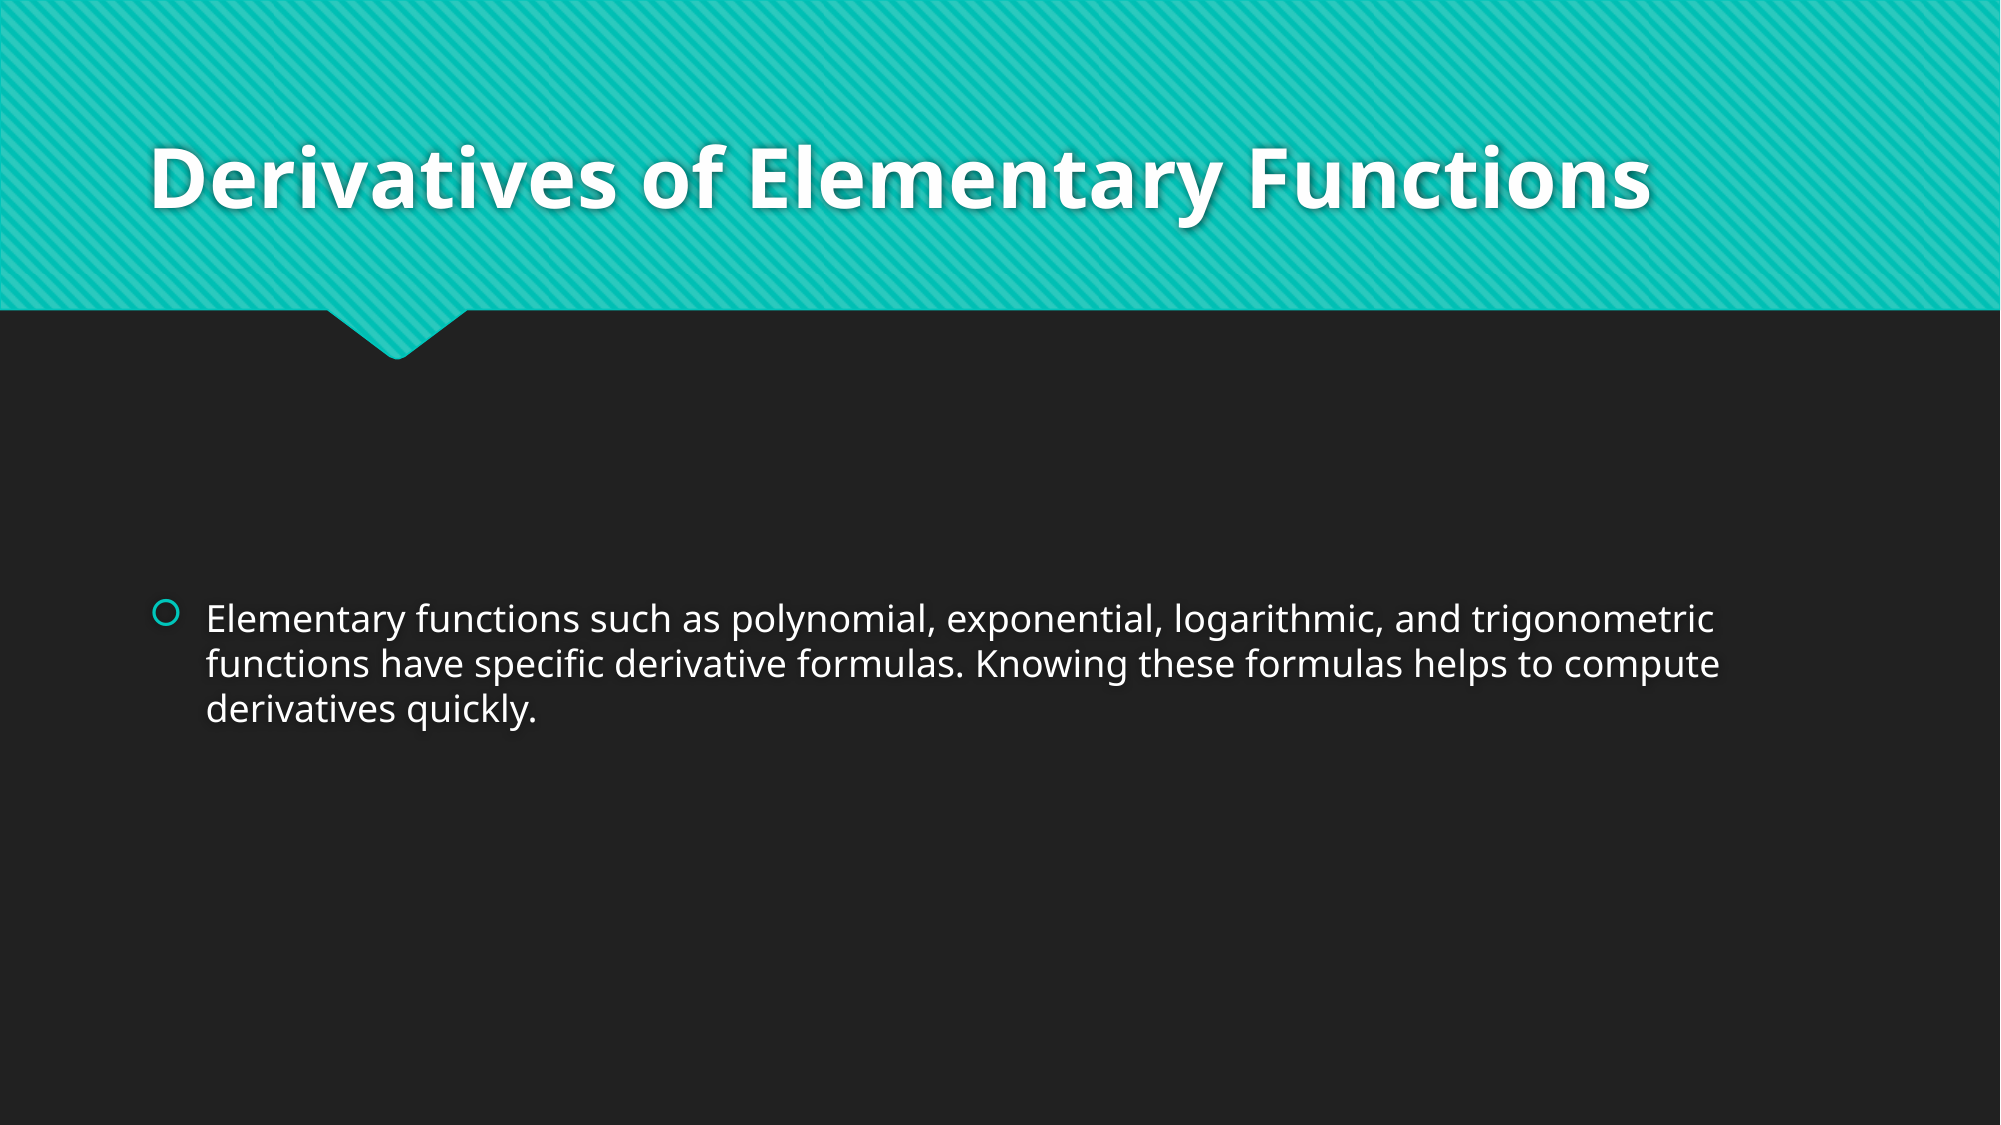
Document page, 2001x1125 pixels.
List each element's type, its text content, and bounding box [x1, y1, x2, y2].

title Derivatives of Elementary Functions [132, 73, 1868, 233]
list Elementary functions such as polynomial, exponential, logarithmic, and trigonometric functions have specific derivative formulas. Knowing these formulas helps to compute derivatives quickly. [134, 364, 1866, 962]
